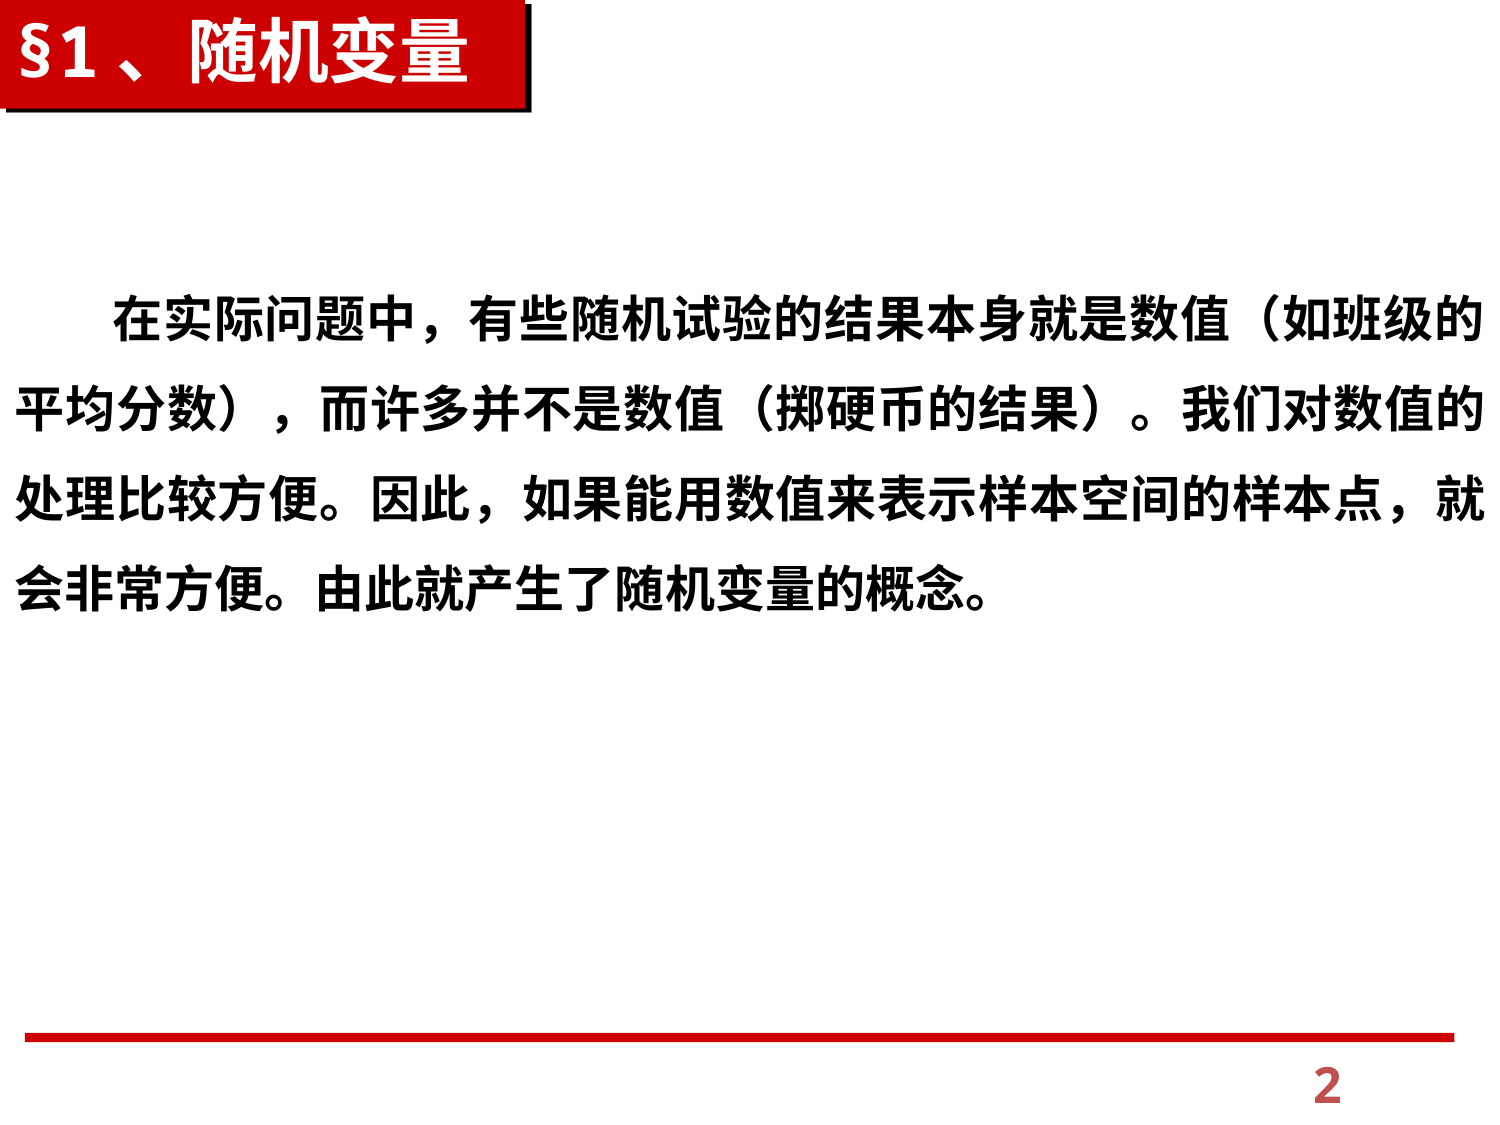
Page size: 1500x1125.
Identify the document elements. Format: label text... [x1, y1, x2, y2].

text_box 2 [1287, 1046, 1383, 1125]
text_box §1、随机变量 [0, 0, 525, 109]
text_box 在实际问题中，有些随机试验的结果本身就是数值（如班级的平均分数），而许多并不是数值（掷硬币的结果）。我们对数值的处理比较方便。因此，如果能用数值来表示样本空间的样本点，就会非常方便。由此就产生了随机变量的概念。 [0, 249, 1500, 625]
